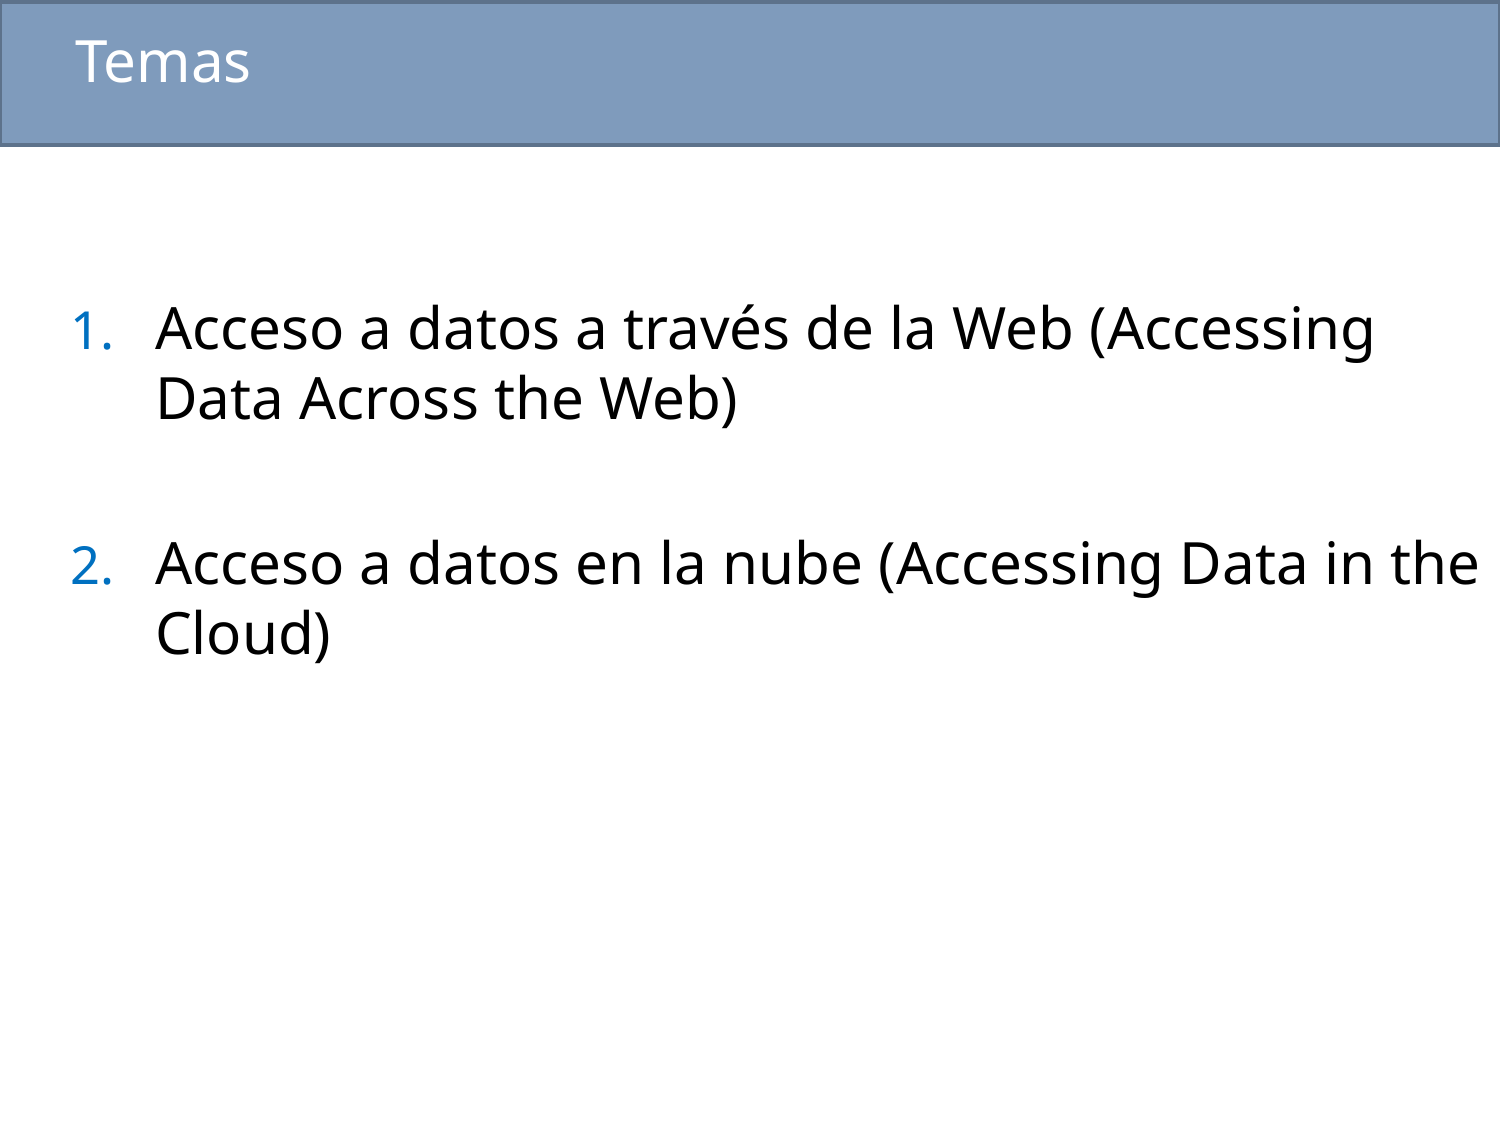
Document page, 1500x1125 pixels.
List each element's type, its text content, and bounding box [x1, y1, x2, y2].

title Temas [75, 3, 1351, 126]
list Acceso a datos a través de la Web (Accessing Data Across the Web) Acceso a datos en la nube (Accessing Data in the Cloud) [70, 290, 1483, 729]
